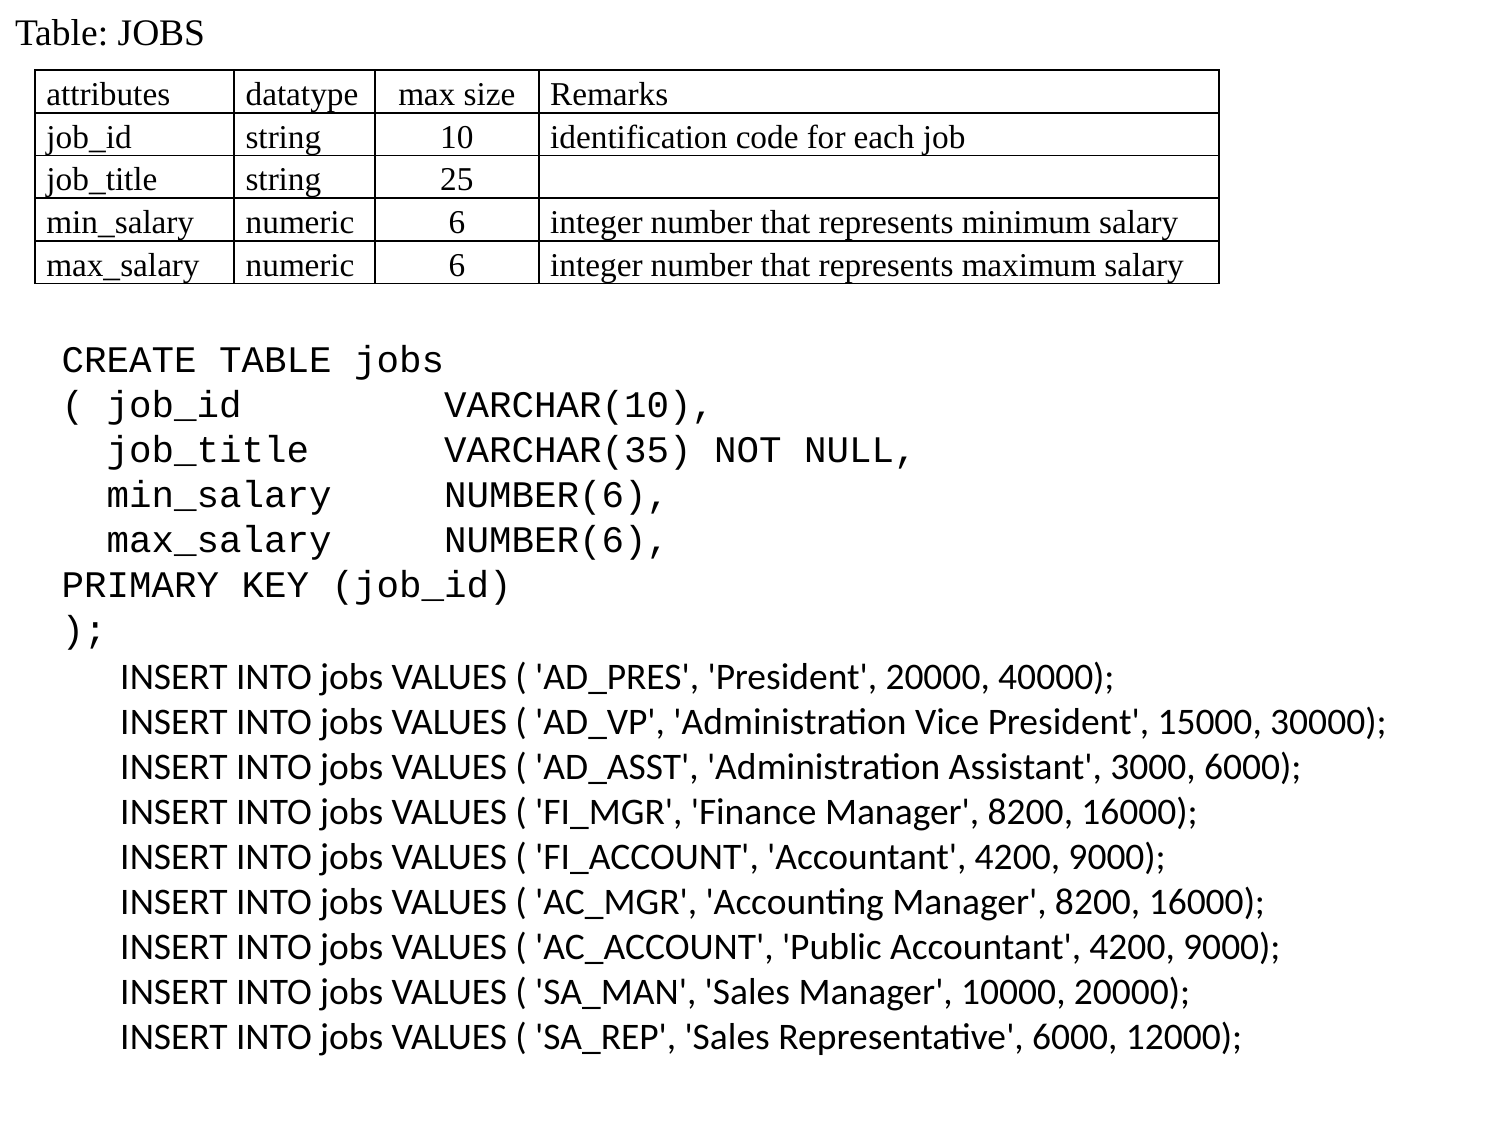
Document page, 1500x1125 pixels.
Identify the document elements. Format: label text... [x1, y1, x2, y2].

text_box Table: JOBS [0, 0, 469, 61]
table_cell 10 [376, 114, 538, 155]
table_header Remarks [540, 71, 1218, 112]
table_cell 6 [376, 242, 538, 283]
table_cell [540, 156, 1218, 197]
text_box CREATE TABLE jobs ( job_id VARCHAR(10), job_title VARCHAR(35) NOT NULL, min_salary NUMBER(6), max_salary NUMBER(6), PRIMARY KEY (job_id) ); [46, 328, 985, 658]
table_cell job_id [36, 114, 233, 155]
table_cell string [235, 156, 374, 197]
table_cell 6 [376, 199, 538, 240]
table_cell numeric [235, 199, 374, 240]
table_cell 25 [376, 156, 538, 197]
table_cell max_salary [36, 242, 233, 283]
table_header max size [376, 71, 538, 112]
table_cell numeric [235, 242, 374, 283]
table_cell integer number that represents minimum salary [540, 199, 1218, 240]
table_cell identification code for each job [540, 114, 1218, 155]
text_box INSERT INTO jobs VALUES ( 'AD_PRES', 'President', 20000, 40000); INSERT INTO jobs VALUES ( 'AD_VP', 'Administration Vice President', 15000, 30000); INSERT INTO jobs VALUES ( 'AD_ASST', 'Administration Assistant', 3000, 6000); INSERT INTO jobs VALUES ( 'FI_MGR', 'Finance Manager', 8200, 16000); INSERT INTO jobs VALUES ( 'FI_ACCOUNT', 'Accountant', 4200, 9000); INSERT INTO jobs VALUES ( 'AC_MGR', 'Accounting Manager', 8200, 16000); INSERT INTO jobs VALUES ( 'AC_ACCOUNT', 'Public Accountant', 4200, 9000); INSERT INTO jobs VALUES ( 'SA_MAN', 'Sales Manager', 10000, 20000); INSERT INTO jobs VALUES ( 'SA_REP', 'Sales Representative', 6000, 12000); [105, 644, 1418, 1065]
table_cell integer number that represents maximum salary [540, 242, 1218, 283]
table_header attributes [36, 71, 233, 112]
table_cell job_title [36, 156, 233, 197]
table_cell string [235, 114, 374, 155]
table_cell min_salary [36, 199, 233, 240]
table_header datatype [235, 71, 374, 112]
